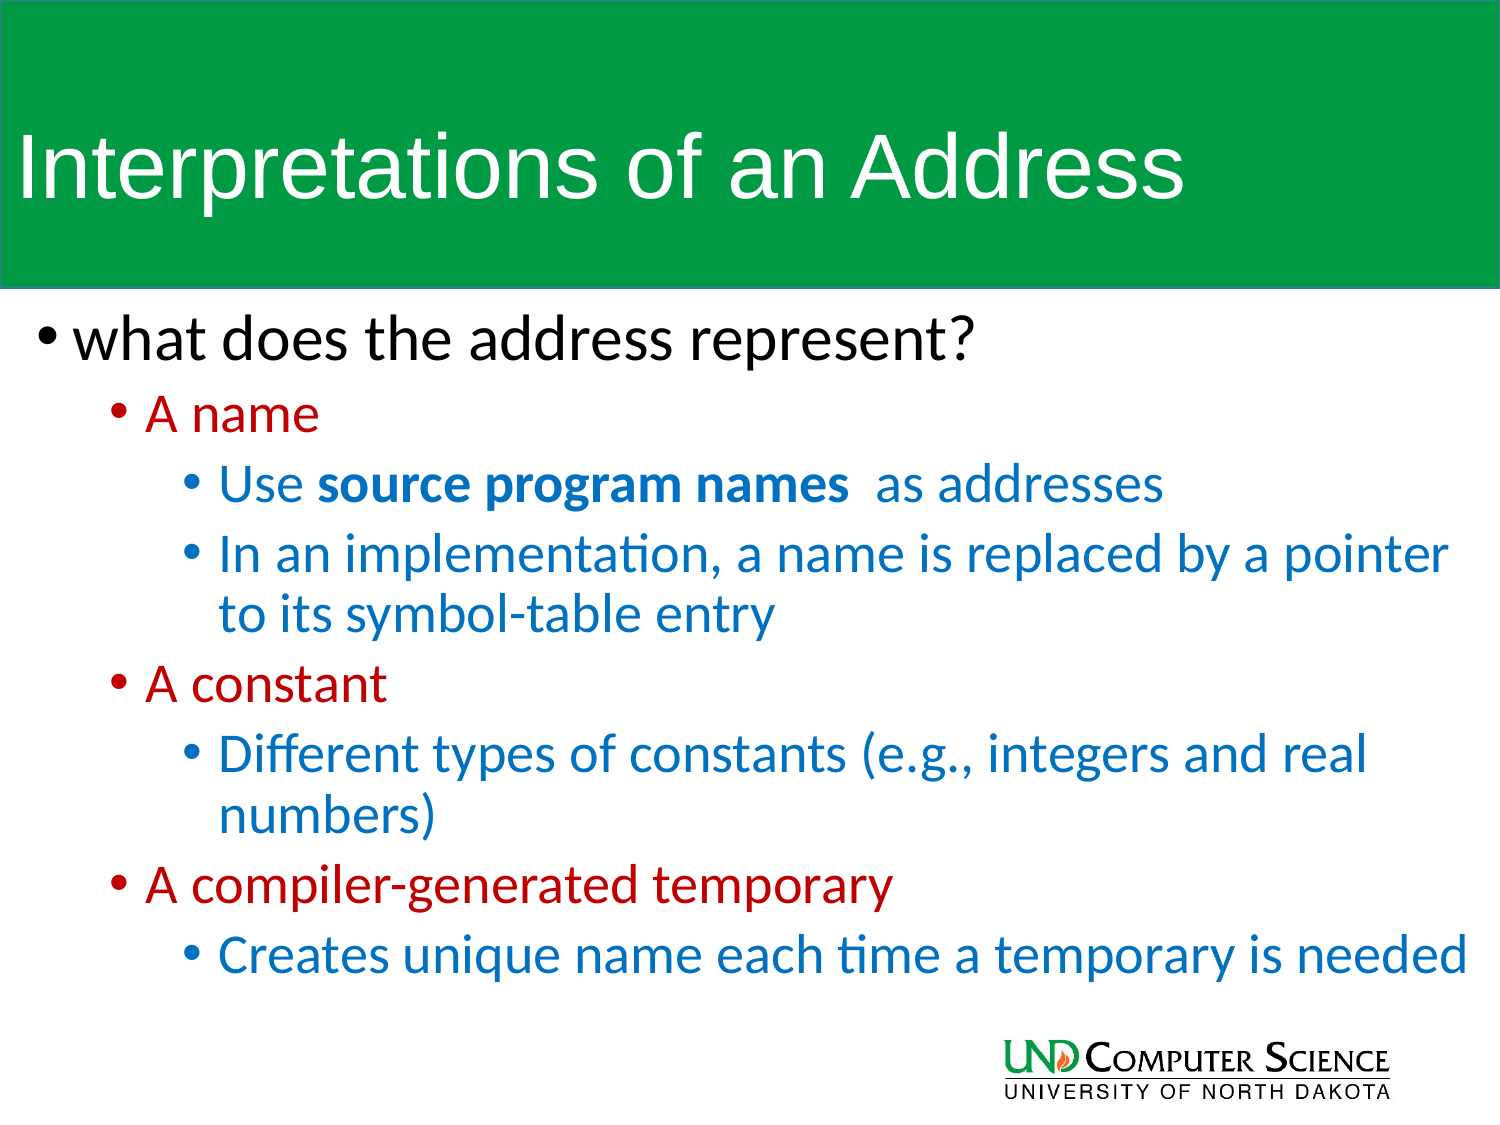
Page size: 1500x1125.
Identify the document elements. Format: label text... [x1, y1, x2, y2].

list what does the address represent? A name Use source program names as addresses In an implementation, a name is replaced by a pointer to its symbol-table entry A constant Different types of constants (e.g., integers and real numbers) A compiler-generated temporary Creates unique name each time a temporary is needed [21, 295, 1487, 1036]
picture [999, 1036, 1397, 1104]
title Interpretations of an Address [0, 59, 1397, 278]
